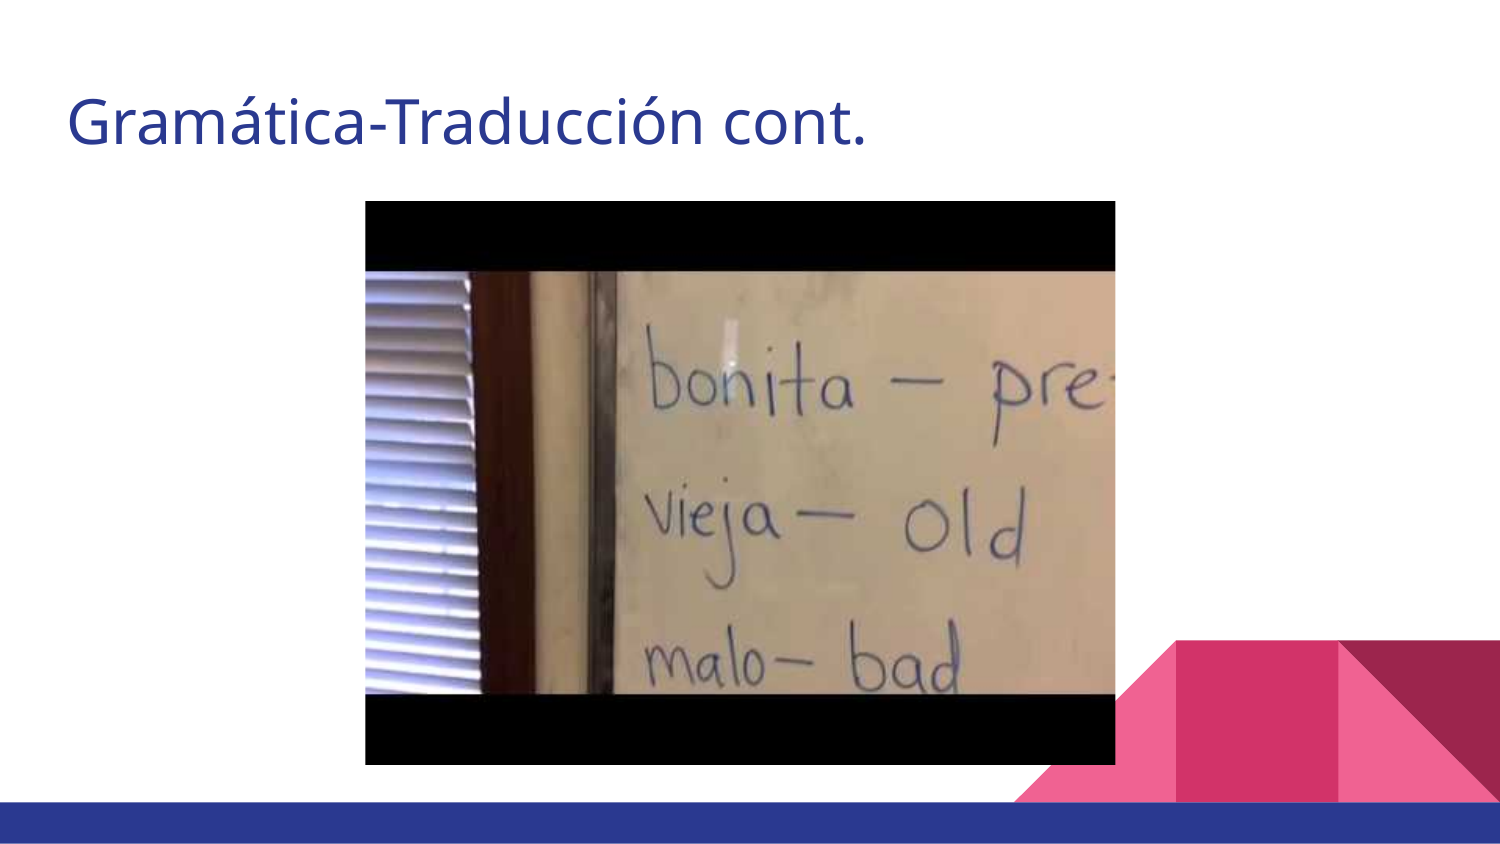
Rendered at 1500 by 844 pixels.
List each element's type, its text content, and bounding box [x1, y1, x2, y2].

text_box [365, 201, 1116, 765]
title Gramática-Traducción cont. [51, 67, 1449, 167]
